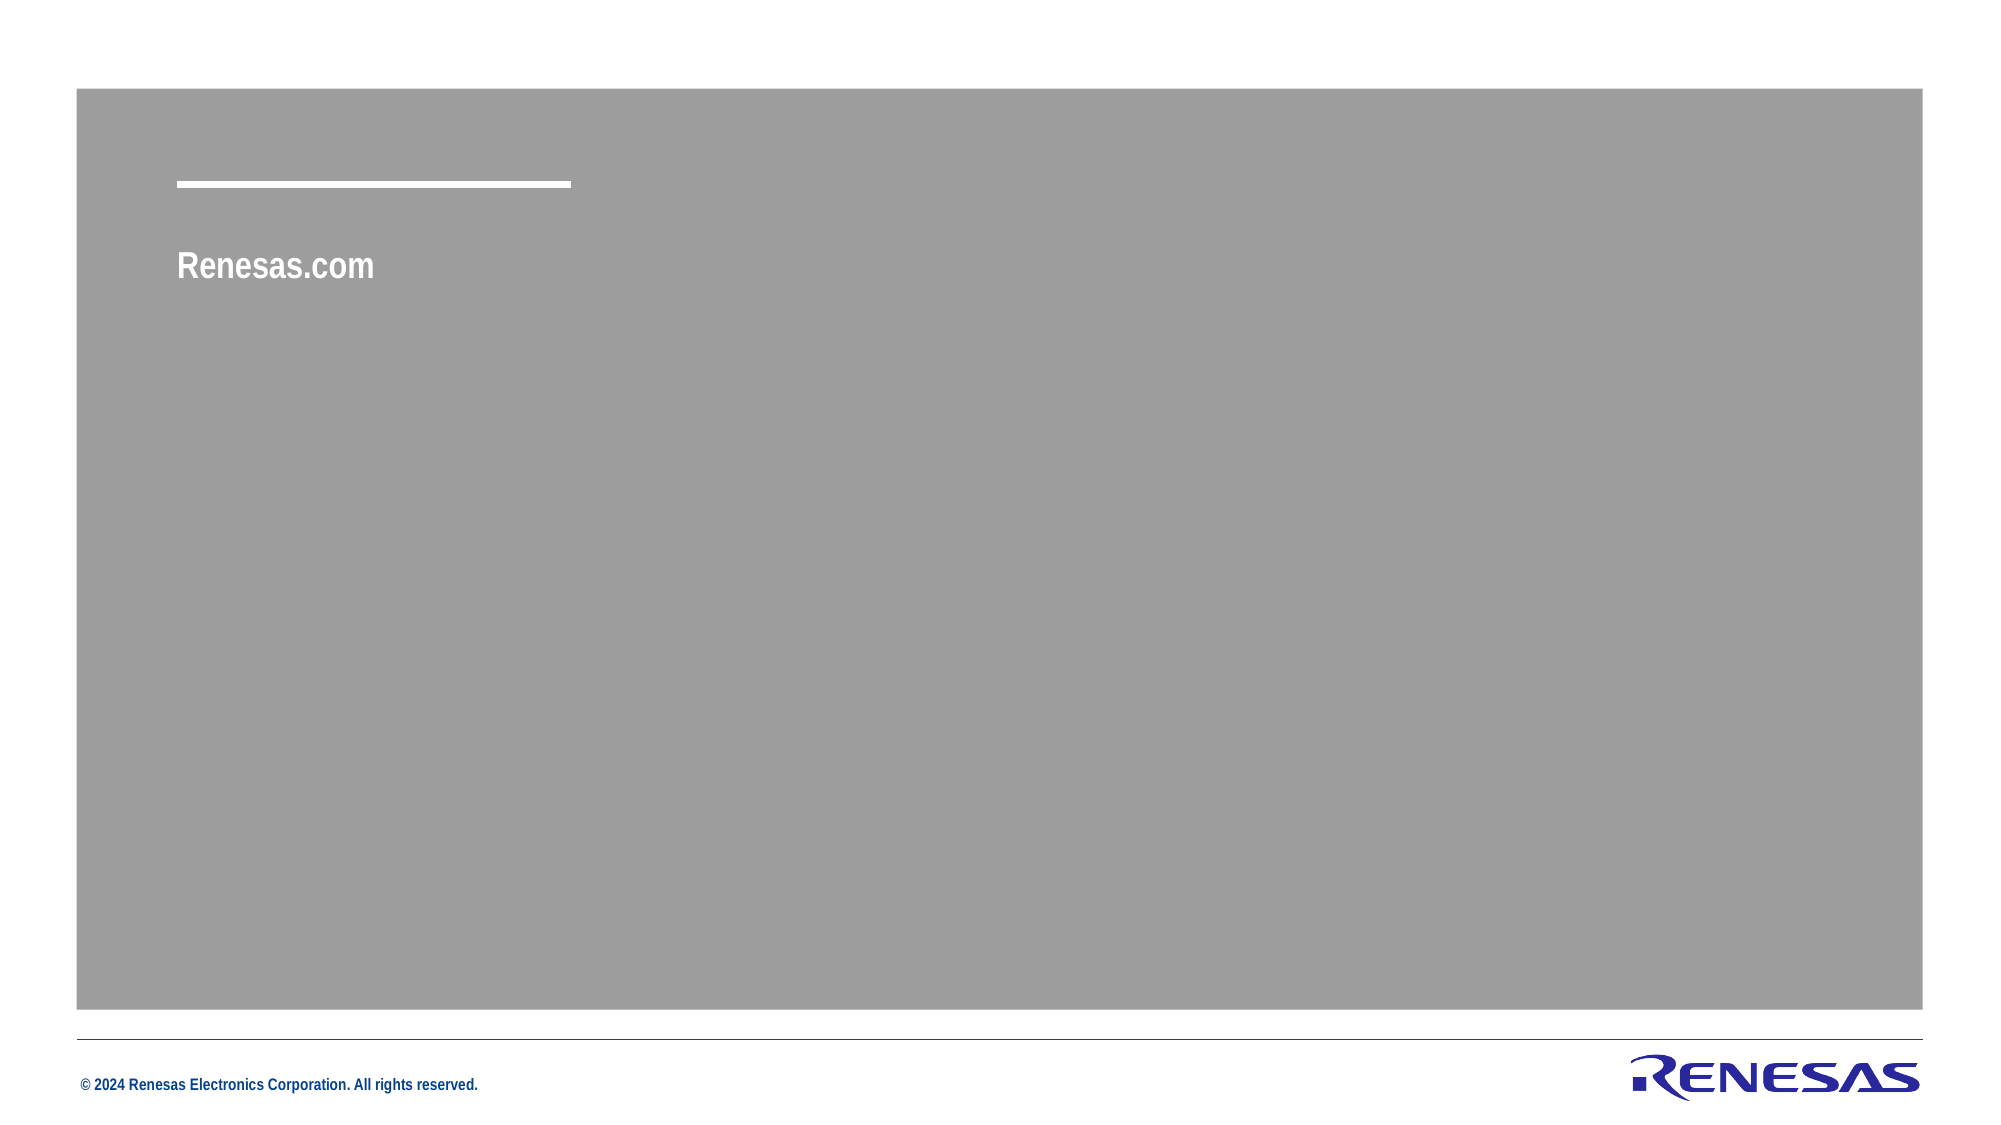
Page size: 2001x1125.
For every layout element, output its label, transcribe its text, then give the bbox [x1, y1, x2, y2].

picture [1628, 1052, 1923, 1103]
list Renesas.com [177, 231, 1044, 281]
